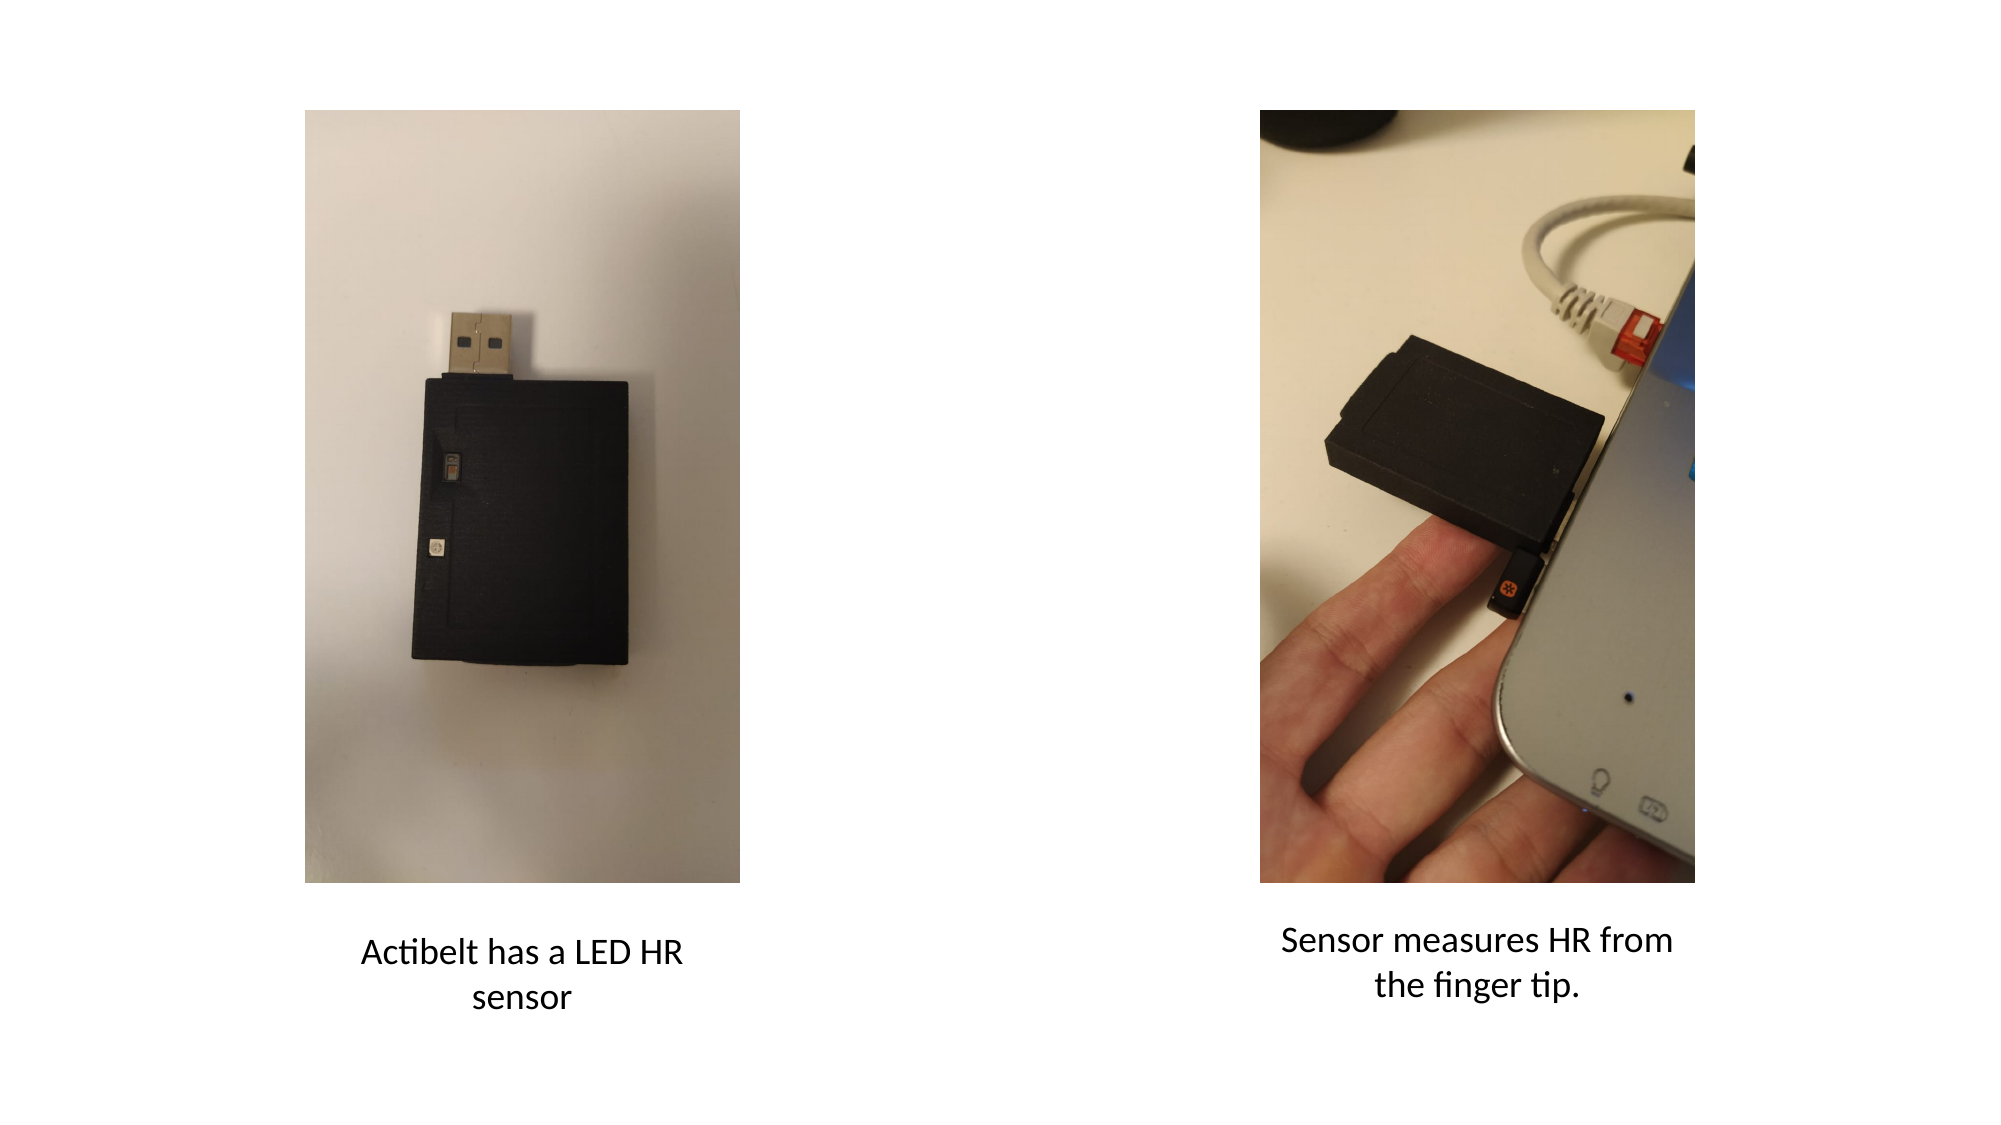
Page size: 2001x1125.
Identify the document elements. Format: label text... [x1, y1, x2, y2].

text_box Sensor measures HR from the finger tip. [1260, 907, 1695, 1013]
picture [1260, 110, 1695, 883]
picture [305, 110, 740, 883]
text_box Actibelt has a LED HR sensor [305, 919, 740, 1025]
